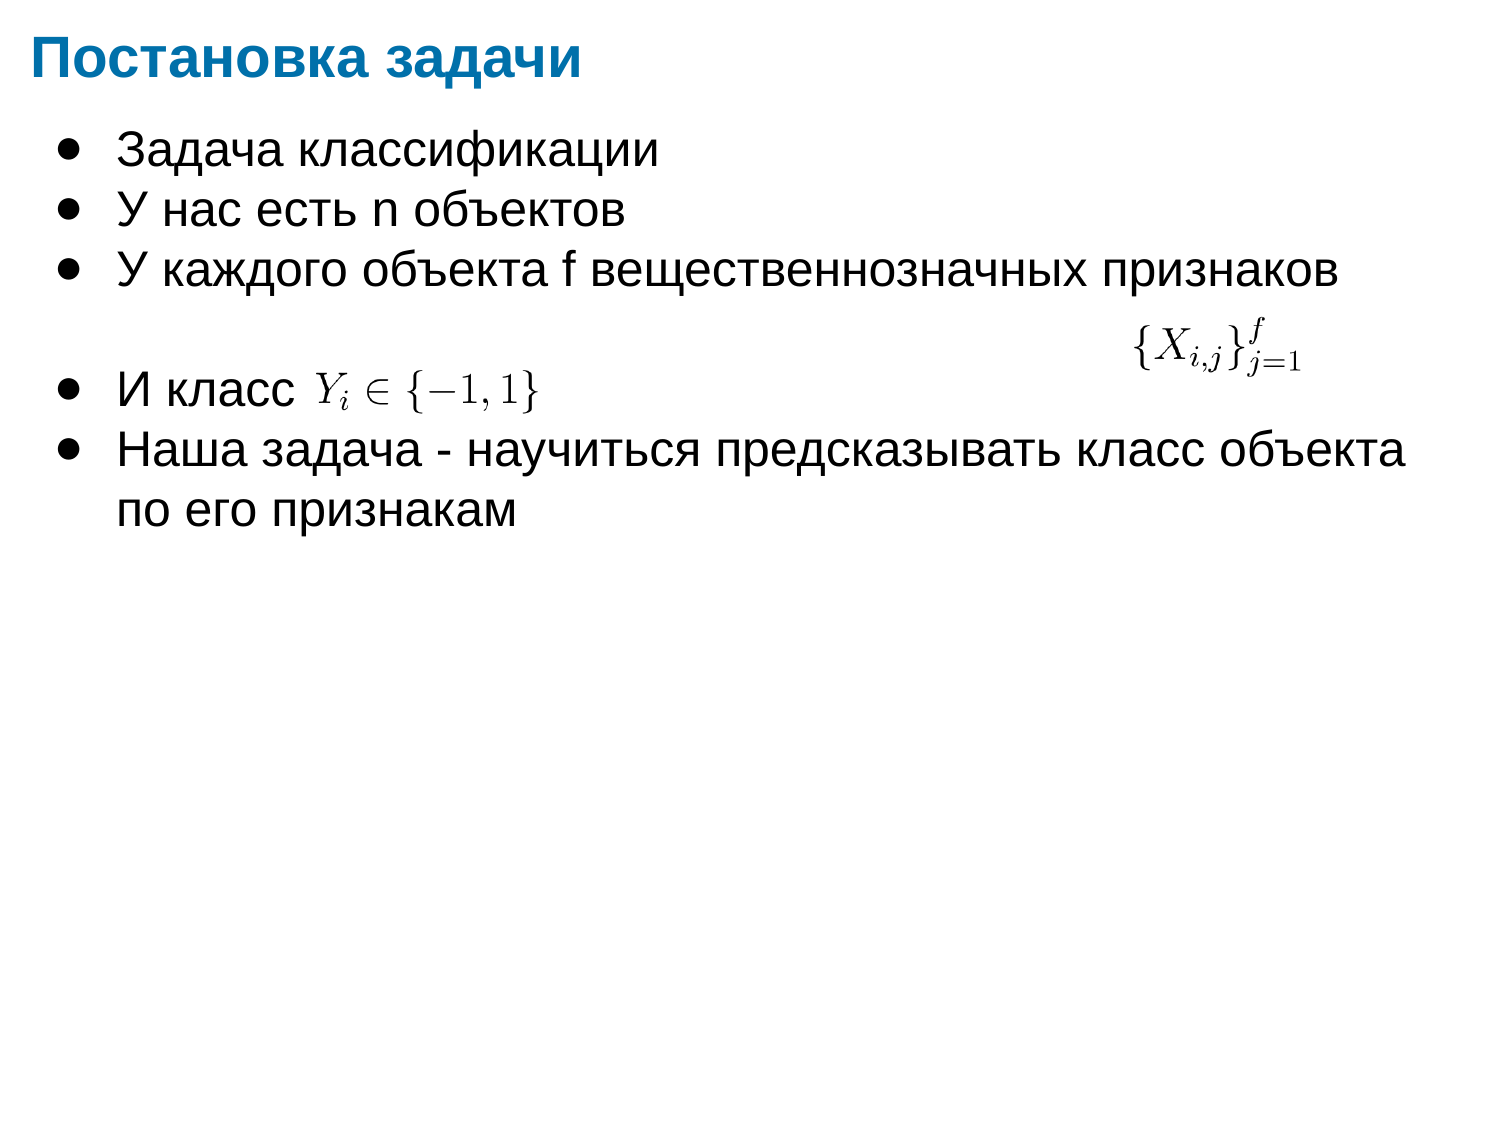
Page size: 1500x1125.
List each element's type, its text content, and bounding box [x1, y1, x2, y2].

picture [300, 354, 549, 427]
picture [1108, 299, 1324, 385]
title Постановка задачи [30, 19, 1470, 119]
list Задача классификации У нас есть n объектов У каждого объекта f вещественнозначных признаков И класс Наша задача - научиться предсказывать класс объекта по его признакам [40, 116, 1459, 1009]
